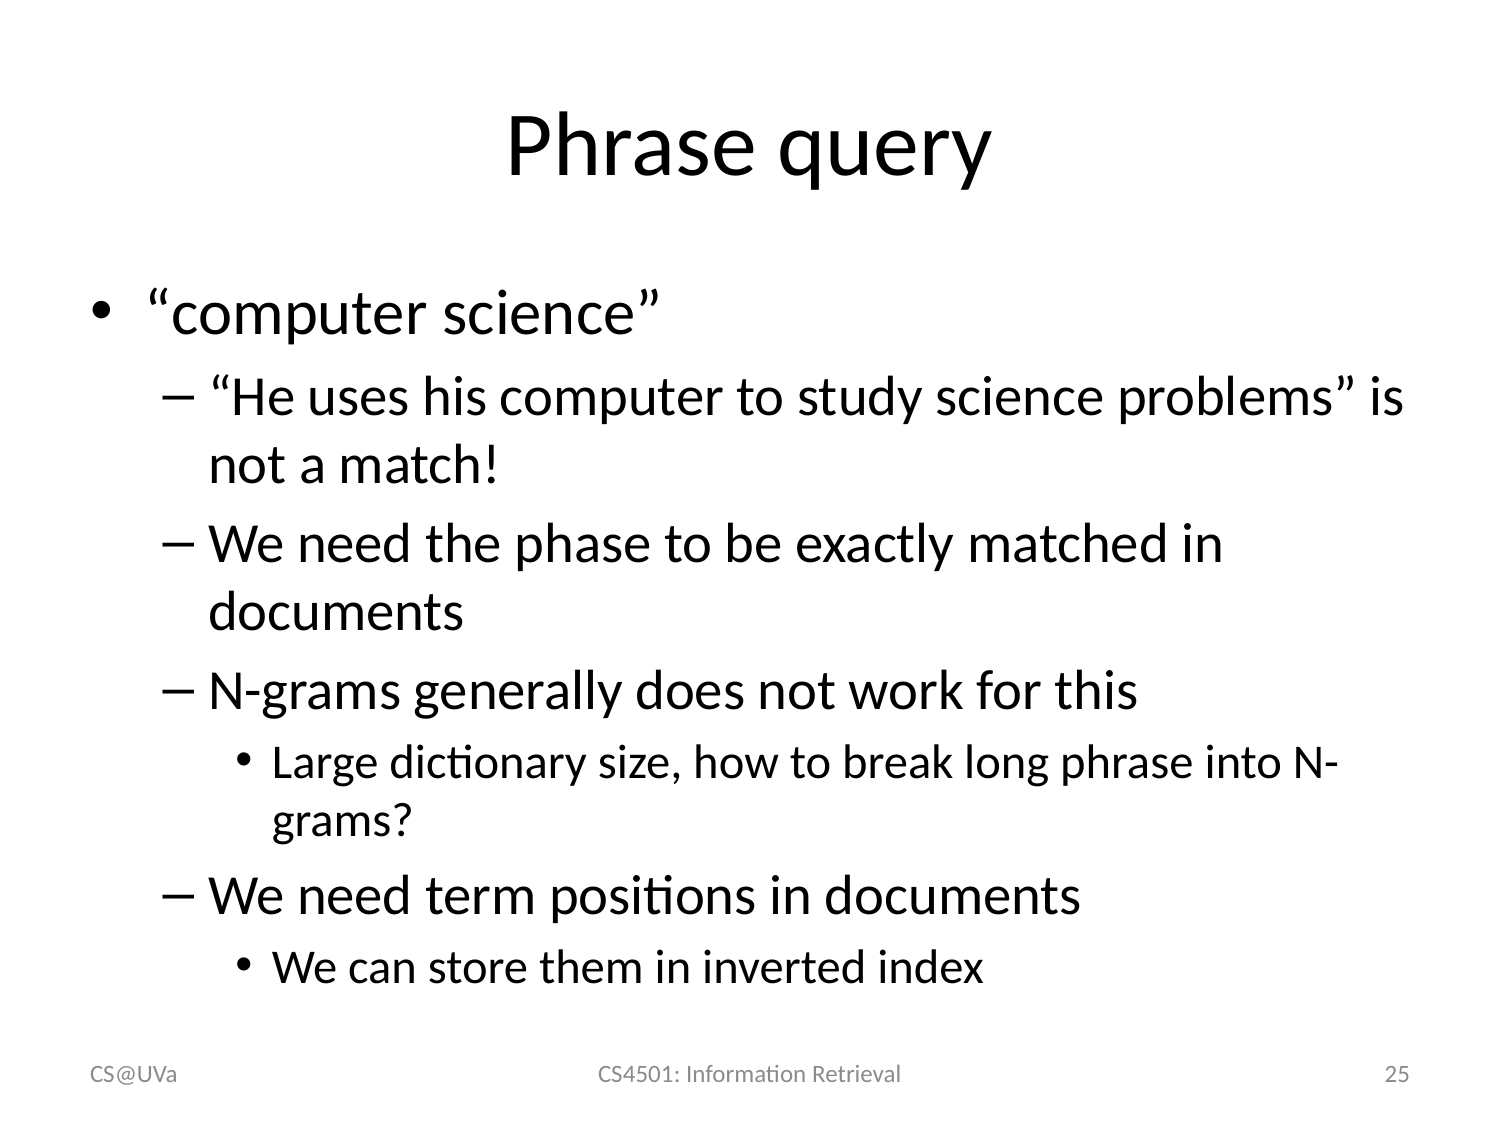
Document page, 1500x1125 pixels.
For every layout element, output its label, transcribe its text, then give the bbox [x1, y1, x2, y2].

list “computer science” “He uses his computer to study science problems” is not a match! We need the phase to be exactly matched in documents N-grams generally does not work for this Large dictionary size, how to break long phrase into N-grams? We need term positions in documents We can store them in inverted index [75, 262, 1425, 1005]
footer CS4501: Information Retrieval [512, 1042, 988, 1103]
slide_number CS@UVa [75, 1042, 425, 1103]
slide_number 25 [1074, 1042, 1425, 1103]
title Phrase query [75, 45, 1425, 233]
